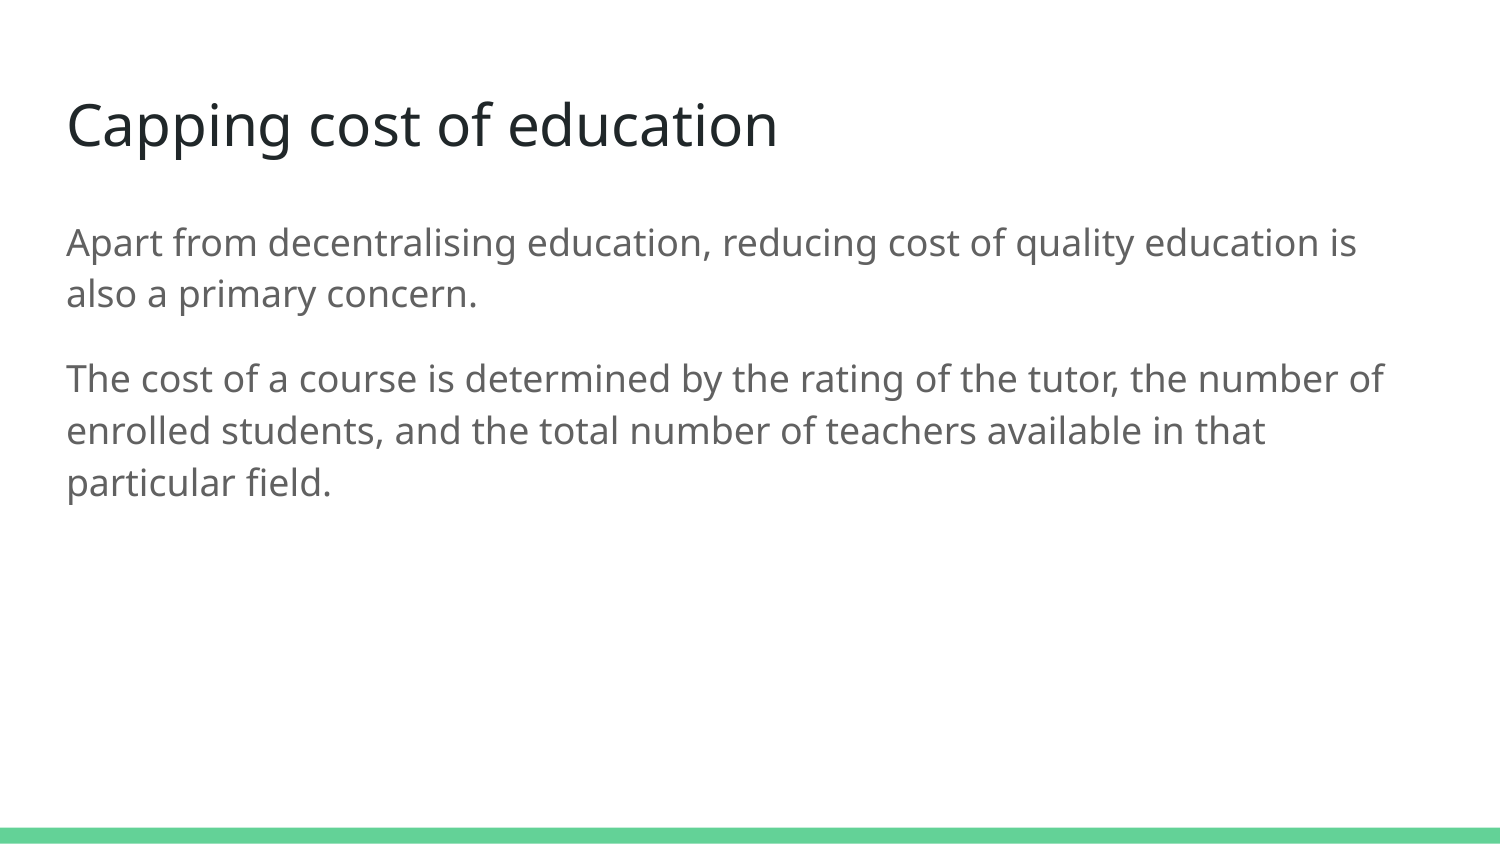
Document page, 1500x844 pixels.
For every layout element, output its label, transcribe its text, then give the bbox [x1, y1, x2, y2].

title Capping cost of education [51, 72, 1449, 167]
list Apart from decentralising education, reducing cost of quality education is also a primary concern. The cost of a course is determined by the rating of the tutor, the number of enrolled students, and the total number of teachers available in that particular field. [51, 196, 1449, 758]
